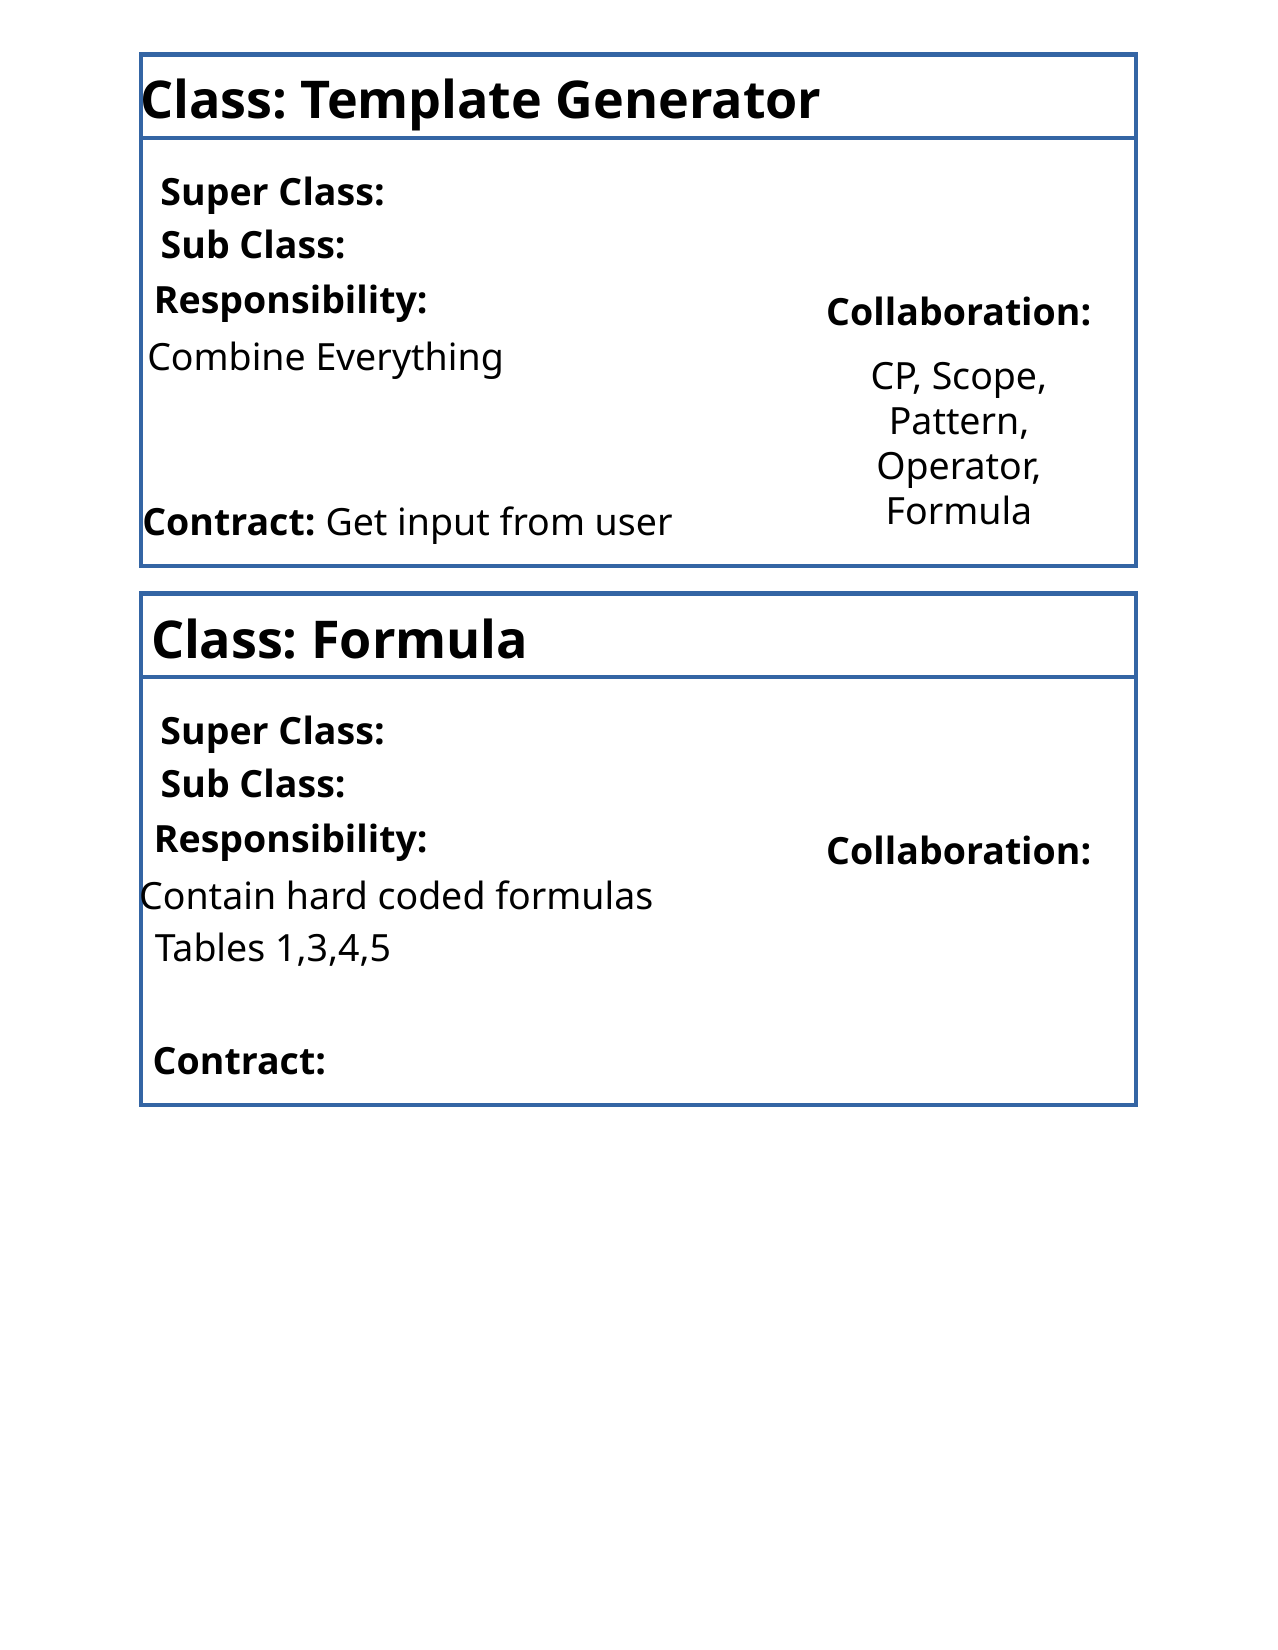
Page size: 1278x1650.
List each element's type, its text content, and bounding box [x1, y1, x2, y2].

text_box Combine Everything [142, 328, 510, 383]
text_box Tables 1,3,4,5 [149, 918, 397, 974]
text_box CP, Scope, Pattern, Operator, Formula [823, 346, 1095, 537]
text_box Sub Class: [155, 755, 352, 811]
text_box [140, 54, 1137, 567]
text_box Contain hard coded formulas [134, 867, 659, 922]
text_box Super Class: [155, 162, 391, 218]
text_box Responsibility: [148, 810, 433, 865]
text_box Sub Class: [155, 216, 352, 272]
text_box [140, 593, 1137, 1106]
text_box Class: Formula [146, 601, 533, 674]
text_box Class: Template Generator [135, 61, 827, 134]
text_box Contract: [147, 1032, 332, 1088]
text_box Super Class: [155, 701, 391, 757]
text_box Responsibility: [148, 271, 433, 326]
text_box Contract: Get input from user [137, 493, 678, 549]
text_box Collaboration: [821, 821, 1097, 877]
text_box Collaboration: [821, 282, 1097, 338]
